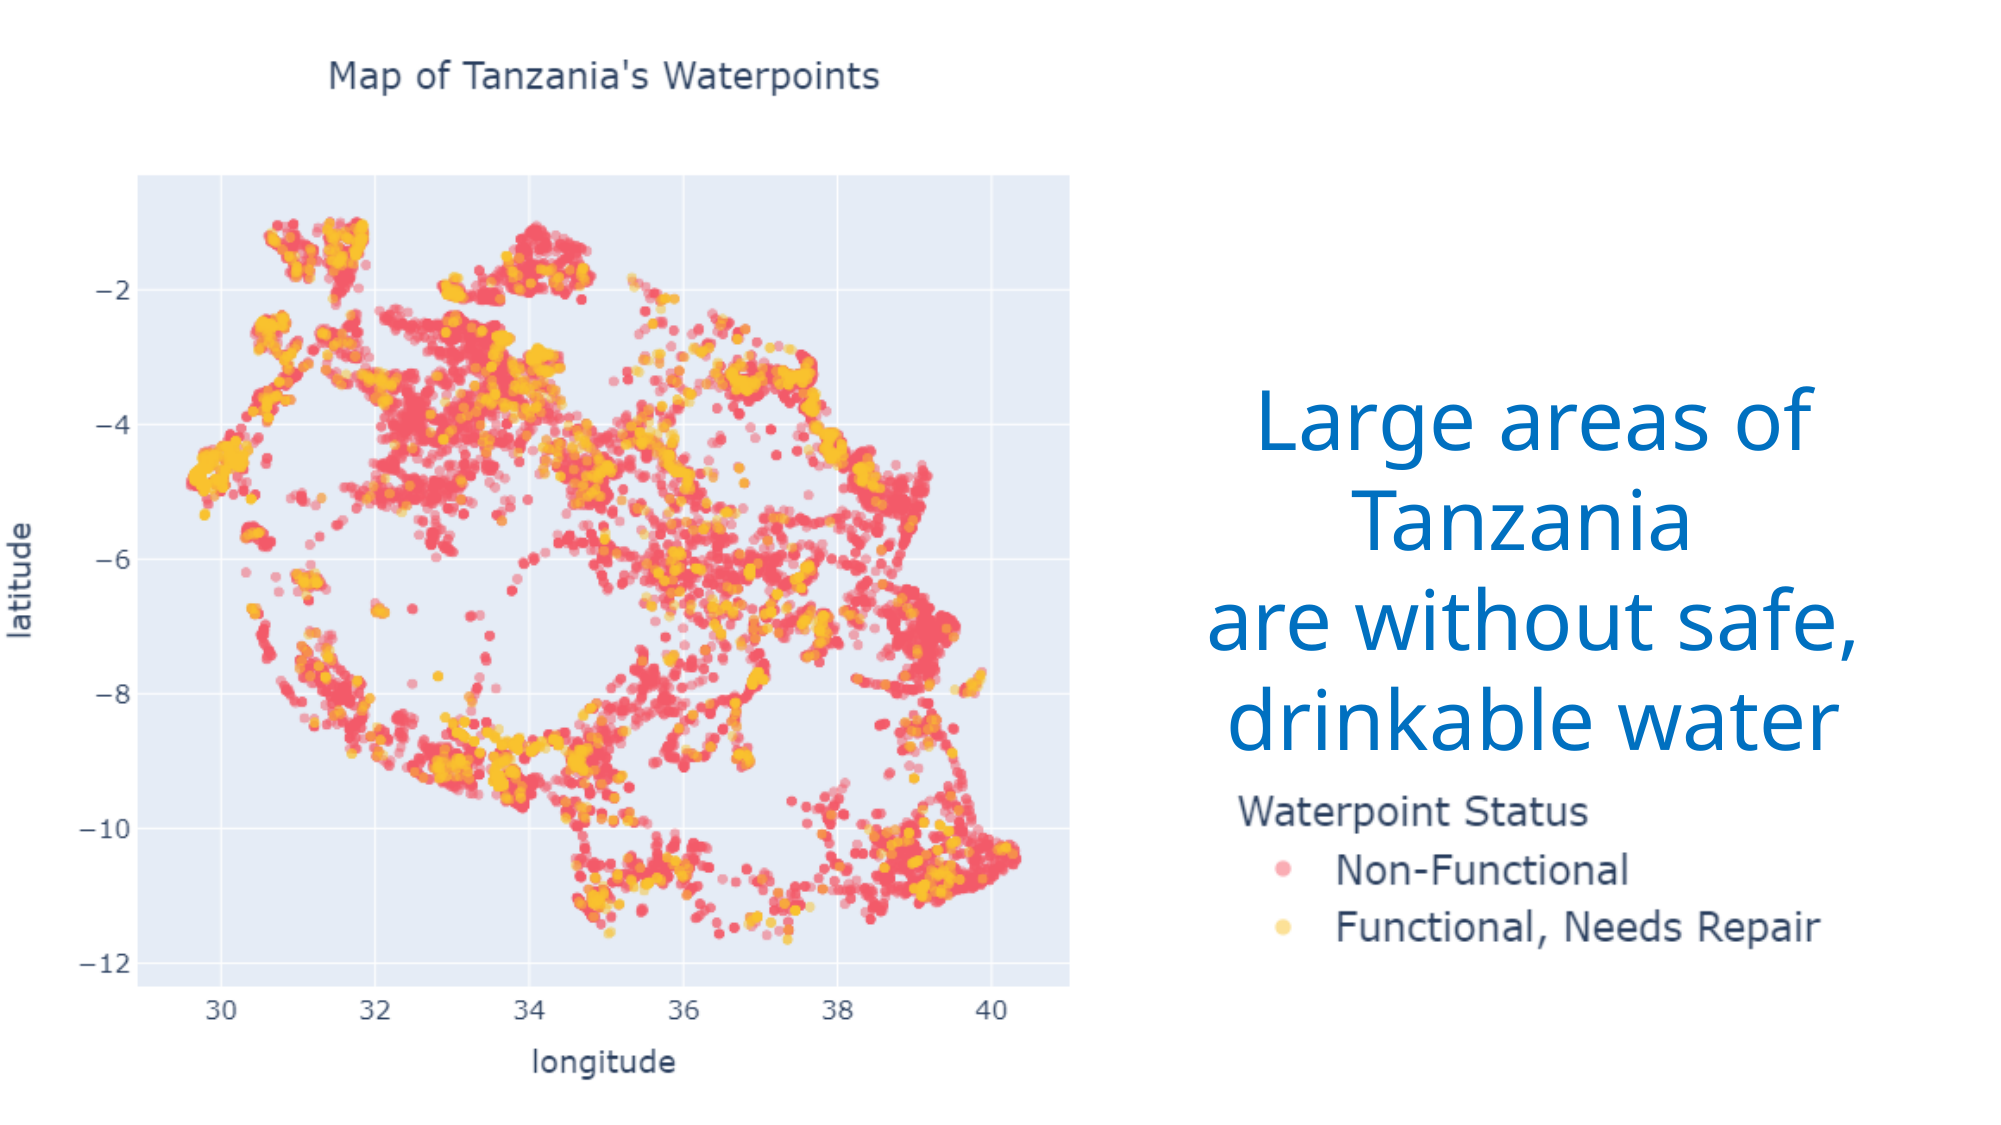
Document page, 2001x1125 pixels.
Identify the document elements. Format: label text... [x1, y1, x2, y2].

picture [0, 3, 1208, 1125]
text_box Large areas of Tanzania are without safe, drinkable water [1208, 359, 1965, 775]
picture [1226, 764, 1842, 976]
